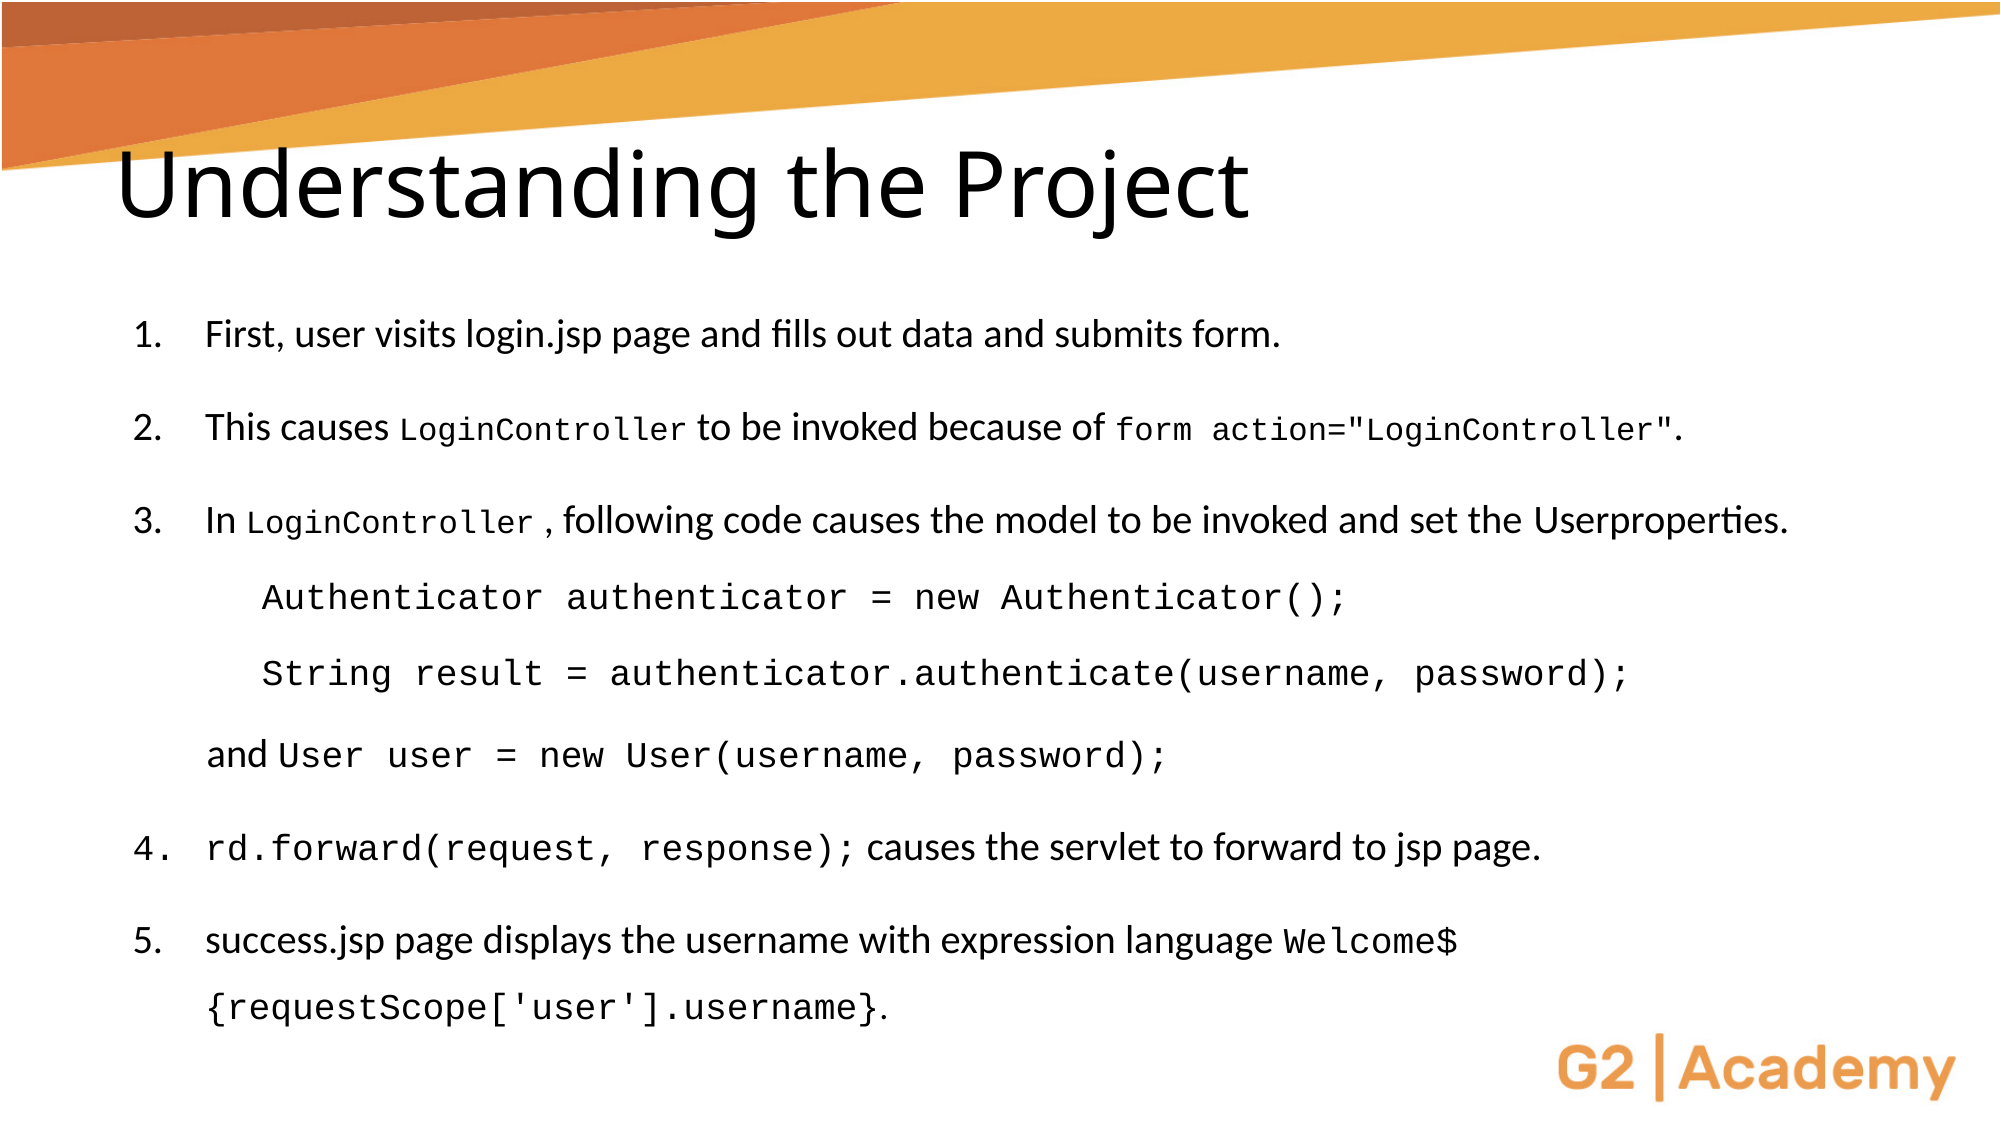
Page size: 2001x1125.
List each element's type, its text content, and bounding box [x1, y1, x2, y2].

picture [1, 2, 2000, 1125]
list First, user visits login.jsp page and fills out data and submits form. This causes LoginController to be invoked because of form action="LoginController". In LoginController , following code causes the model to be invoked and set the Userproperties. Authenticator authenticator = new Authenticator(); String result = authenticator.authenticate(username, password); and User user = new User(username, password); rd.forward(request, response); causes the servlet to forward to jsp page. success.jsp page displays the username with expression language Welcome${requestScope['user'].username}. [99, 275, 1900, 1037]
title Understanding the Project [99, 100, 1900, 275]
